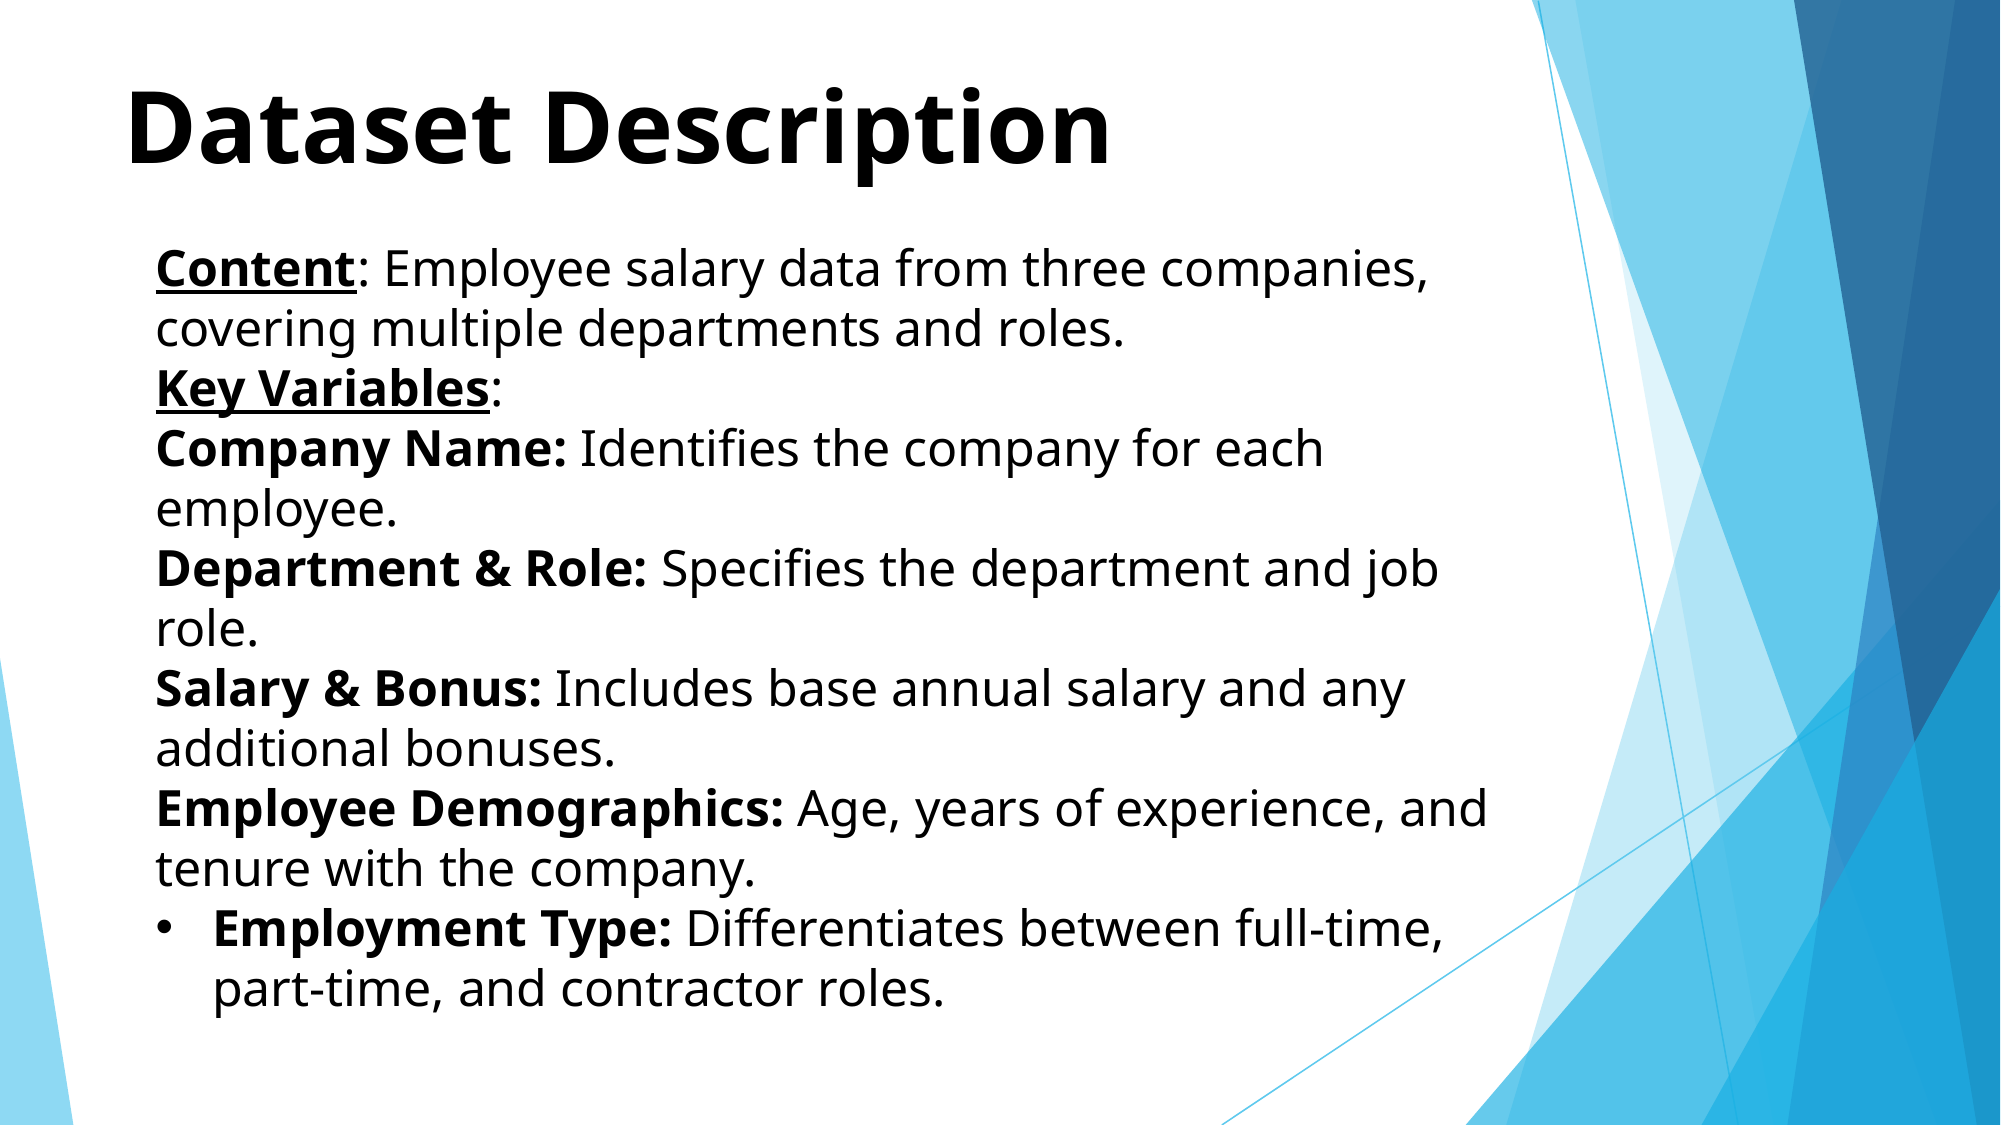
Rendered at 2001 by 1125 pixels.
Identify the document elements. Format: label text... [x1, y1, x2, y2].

title Dataset Description [123, 63, 1877, 188]
text_box Content: Employee salary data from three companies, covering multiple departments and roles. Key Variables: Company Name: Identifies the company for each employee. Department & Role: Specifies the department and job role. Salary & Bonus: Includes base annual salary and any additional bonuses. Employee Demographics: Age, years of experience, and tenure with the company. Employment Type: Differentiates between full-time, part-time, and contractor roles. [140, 228, 1561, 1024]
